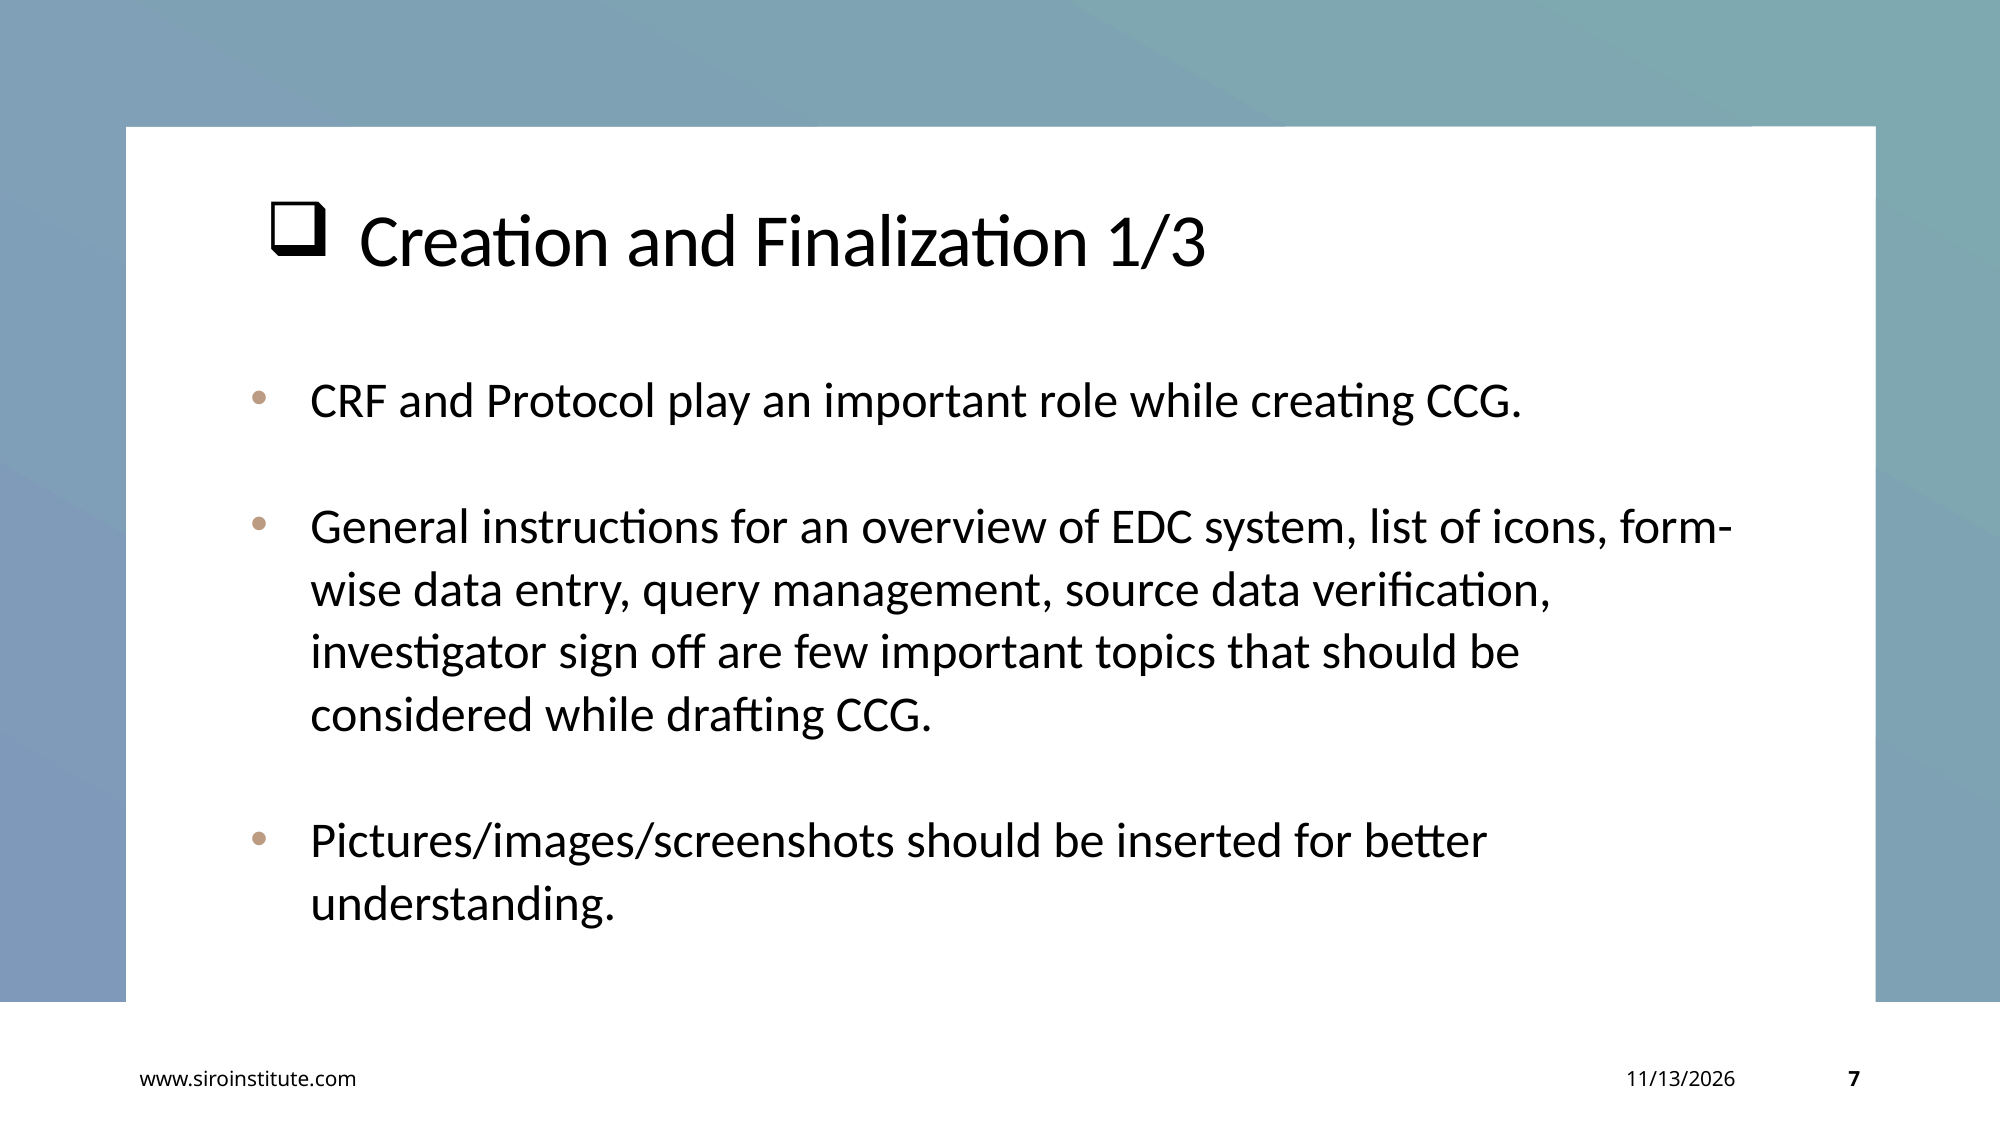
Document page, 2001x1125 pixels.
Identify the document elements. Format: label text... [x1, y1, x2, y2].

list CRF and Protocol play an important role while creating CCG. General instructions for an overview of EDC system, list of icons, form-wise data entry, query management, source data verification, investigator sign off are few important topics that should be considered while drafting CCG. Pictures/images/screenshots should be inserted for better understanding. [235, 356, 1751, 1029]
footer www.siroinstitute.com [124, 1050, 1125, 1110]
title Creation and Finalization 1/3 [250, 190, 1751, 356]
slide_number 7 [1788, 1050, 1875, 1110]
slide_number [1444, 1050, 1751, 1110]
